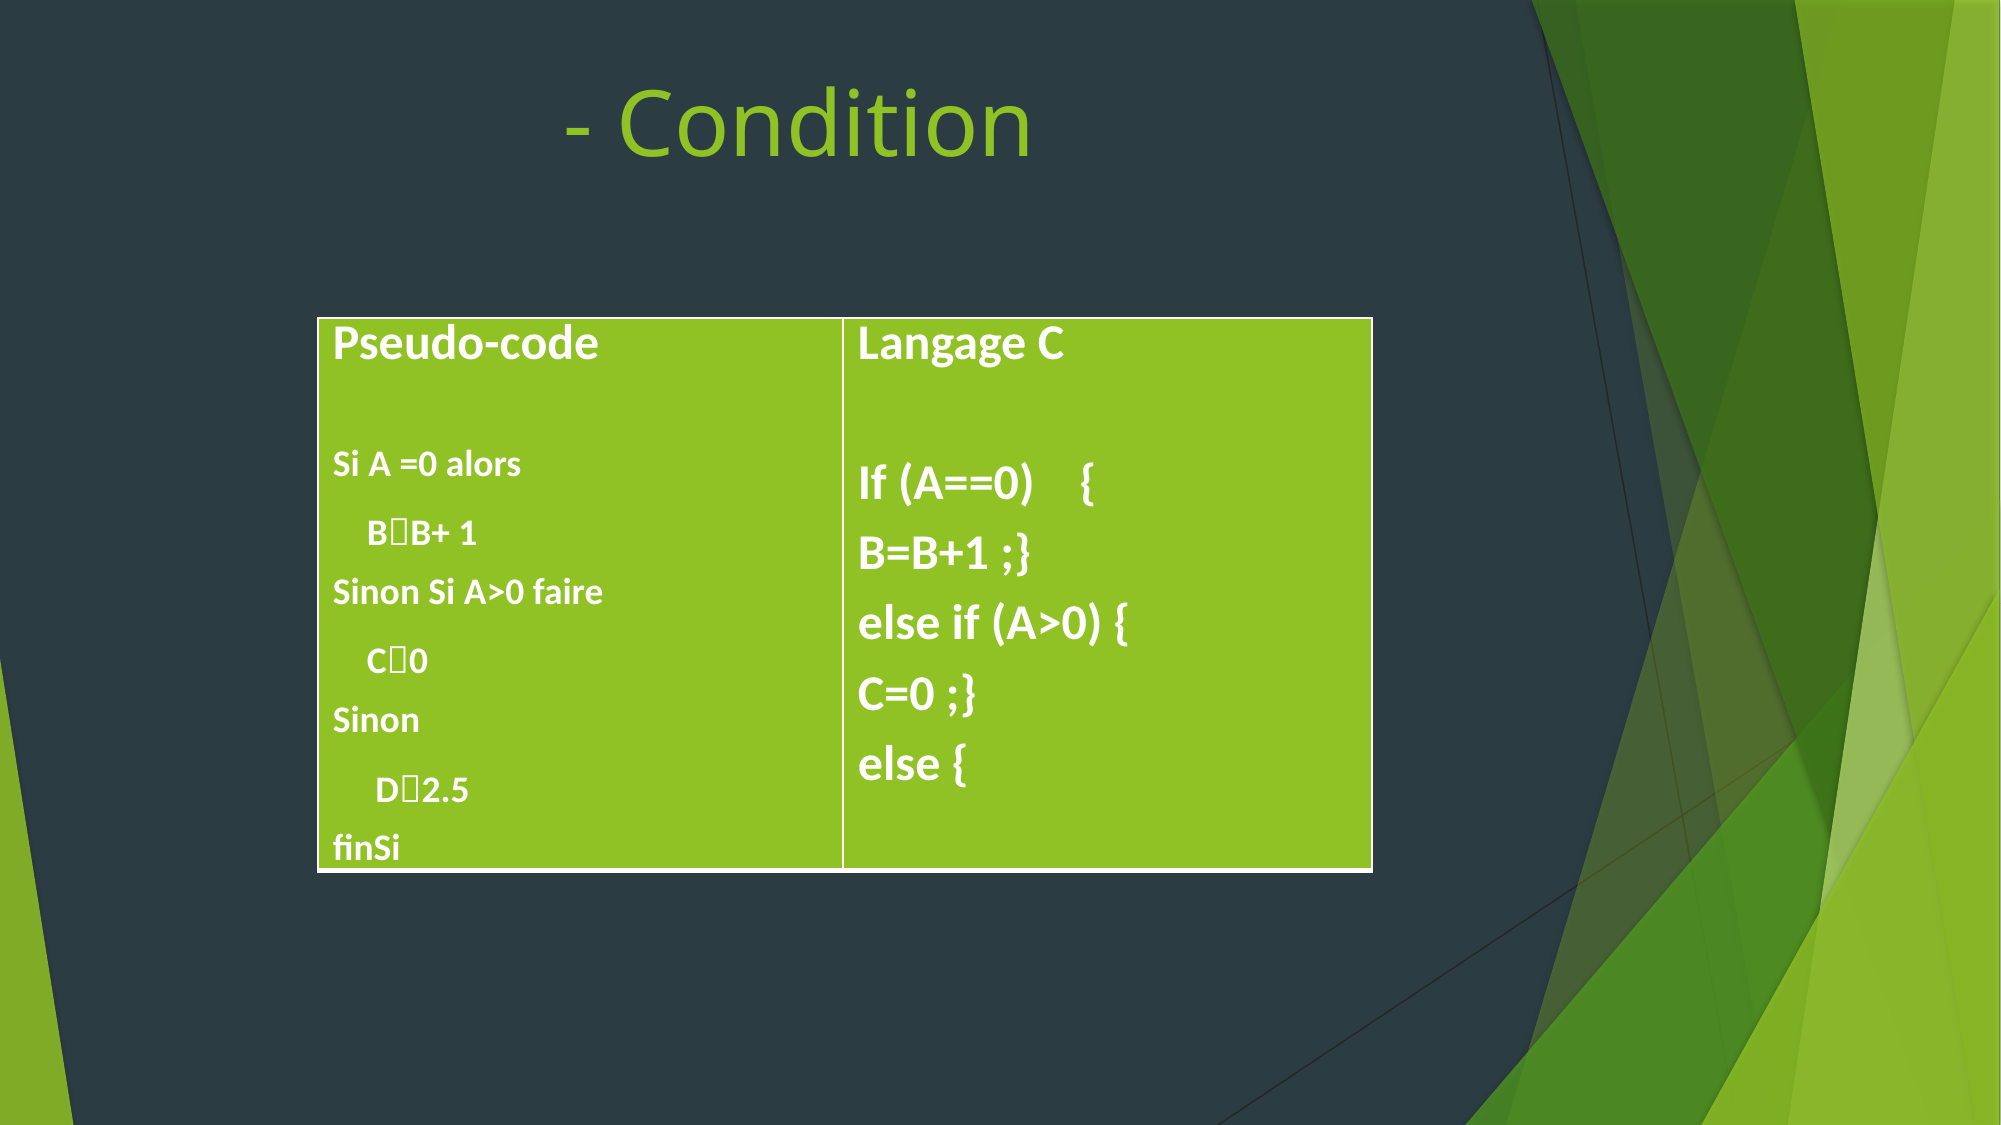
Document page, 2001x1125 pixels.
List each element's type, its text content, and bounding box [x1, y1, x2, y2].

table_header Pseudo-code Si A =0 alors BB+ 1 Sinon Si A>0 faire C0 Sinon D2.5 finSi [319, 319, 842, 868]
title - Condition [524, 57, 1935, 275]
table_header Langage C If (A==0) { B=B+1 ;} else if (A>0) { C=0 ;} else { [844, 319, 1371, 868]
